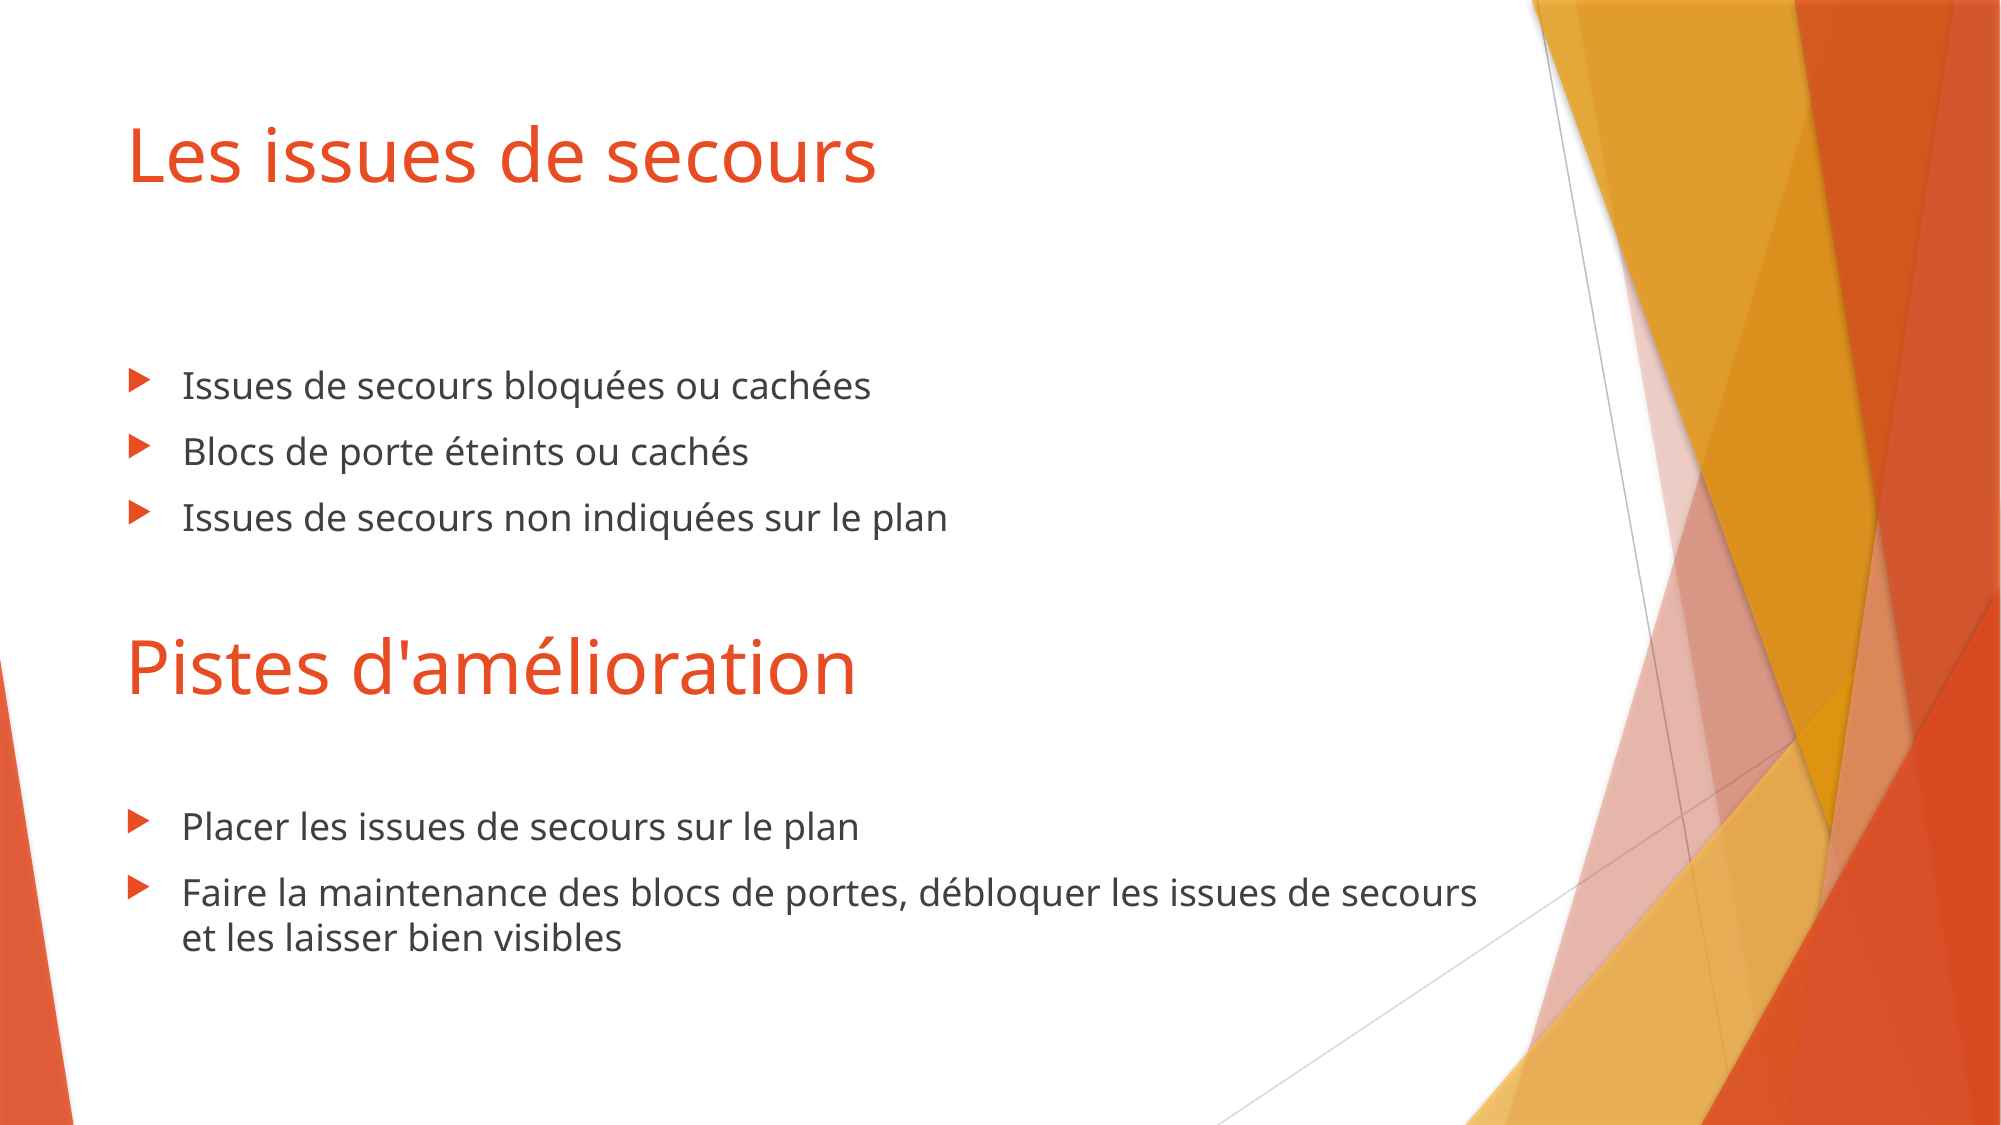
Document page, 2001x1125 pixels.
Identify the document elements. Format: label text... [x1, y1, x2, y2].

text_box Placer les issues de secours sur le plan Faire la maintenance des blocs de portes, débloquer les issues de secours et les laisser bien visibles [110, 795, 1521, 1012]
title Les issues de secours [111, 99, 1522, 317]
list Issues de secours bloquées ou cachées Blocs de porte éteints ou cachés Issues de secours non indiquées sur le plan [111, 354, 1522, 571]
text_box Pistes d'amélioration [110, 612, 1521, 795]
